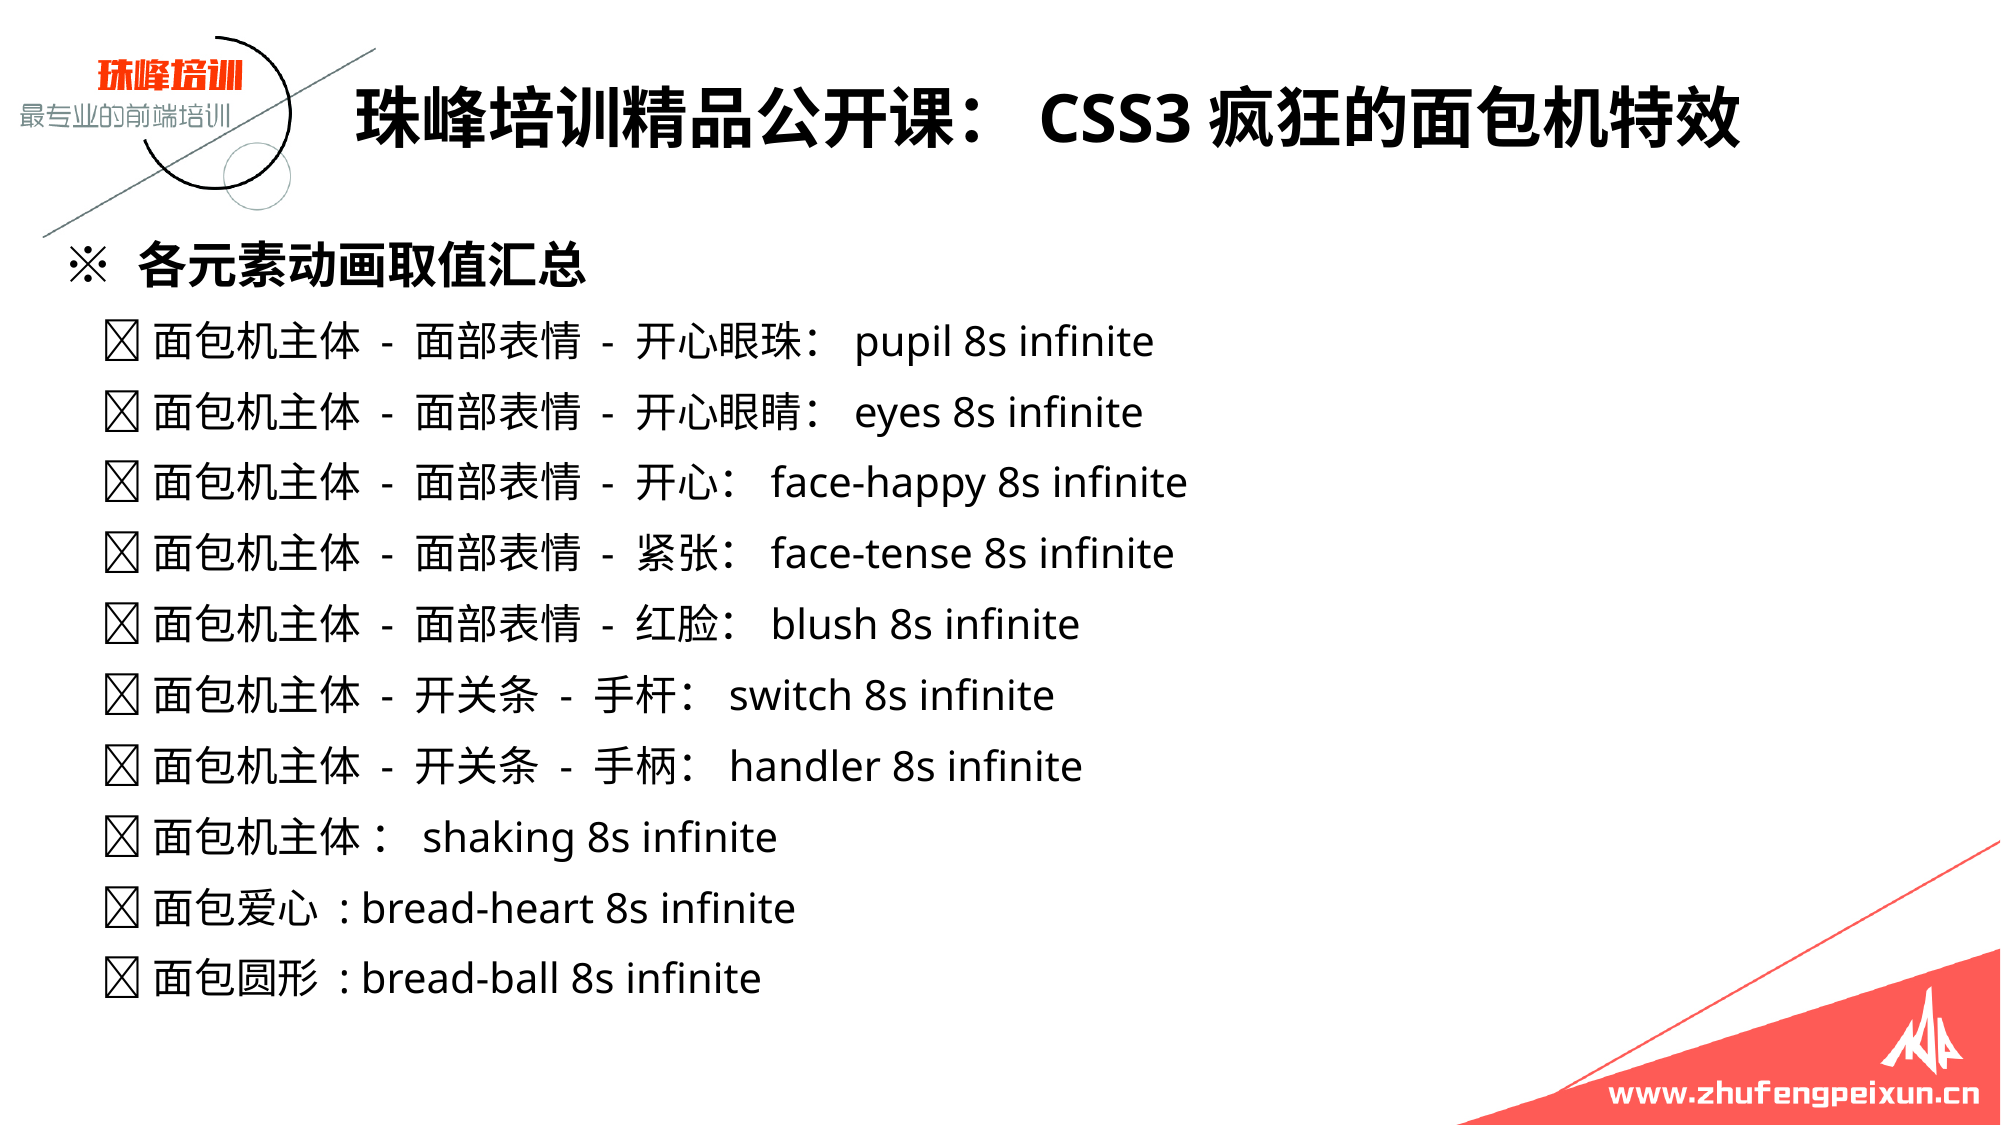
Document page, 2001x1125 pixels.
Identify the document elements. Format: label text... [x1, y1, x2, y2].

picture [18, 36, 376, 226]
list ※ 各元素动画取值汇总 面包机主体 - 面部表情 - 开心眼珠：pupil 8s infinite 面包机主体 - 面部表情 - 开心眼睛：eyes 8s infinite 面包机主体 - 面部表情 - 开心：face-happy 8s infinite 面包机主体 - 面部表情 - 紧张：face-tense 8s infinite 面包机主体 - 面部表情 - 红脸：blush 8s infinite 面包机主体 - 开关条 - 手杆：switch 8s infinite 面包机主体 - 开关条 - 手柄：handler 8s infinite 面包机主体 ：shaking 8s infinite 面包爱心 : bread-heart 8s infinite 面包圆形 : bread-ball 8s infinite [11, 226, 2000, 1067]
text_box 珠峰培训精品公开课：CSS3疯狂的面包机特效 [340, 28, 1909, 164]
picture [1437, 796, 2001, 1125]
